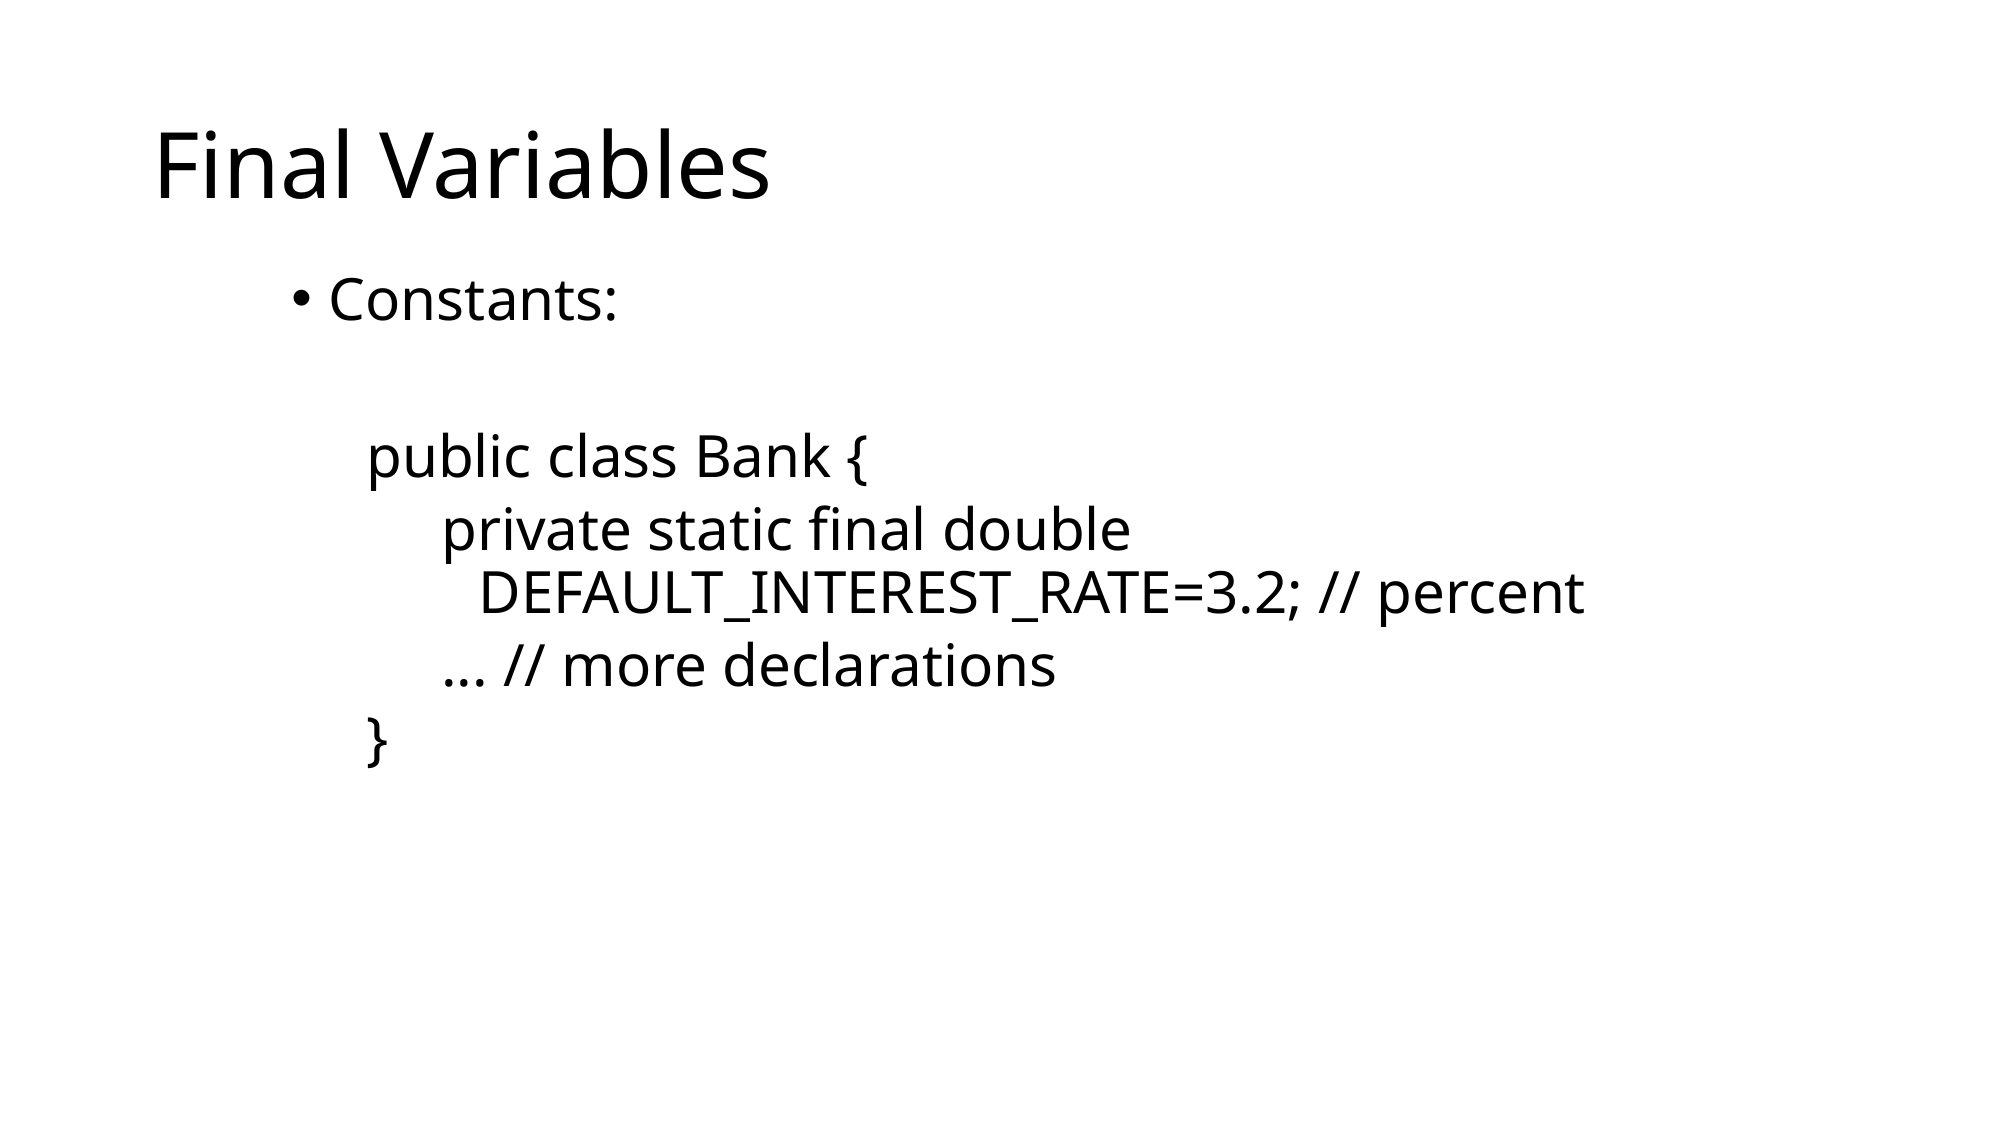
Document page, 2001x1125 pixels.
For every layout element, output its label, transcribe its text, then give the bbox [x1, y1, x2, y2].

list Constants: public class Bank { private static final double DEFAULT_INTEREST_RATE=3.2; // percent ... // more declarations } [276, 262, 1863, 1025]
title Final Variables [137, 59, 1863, 278]
